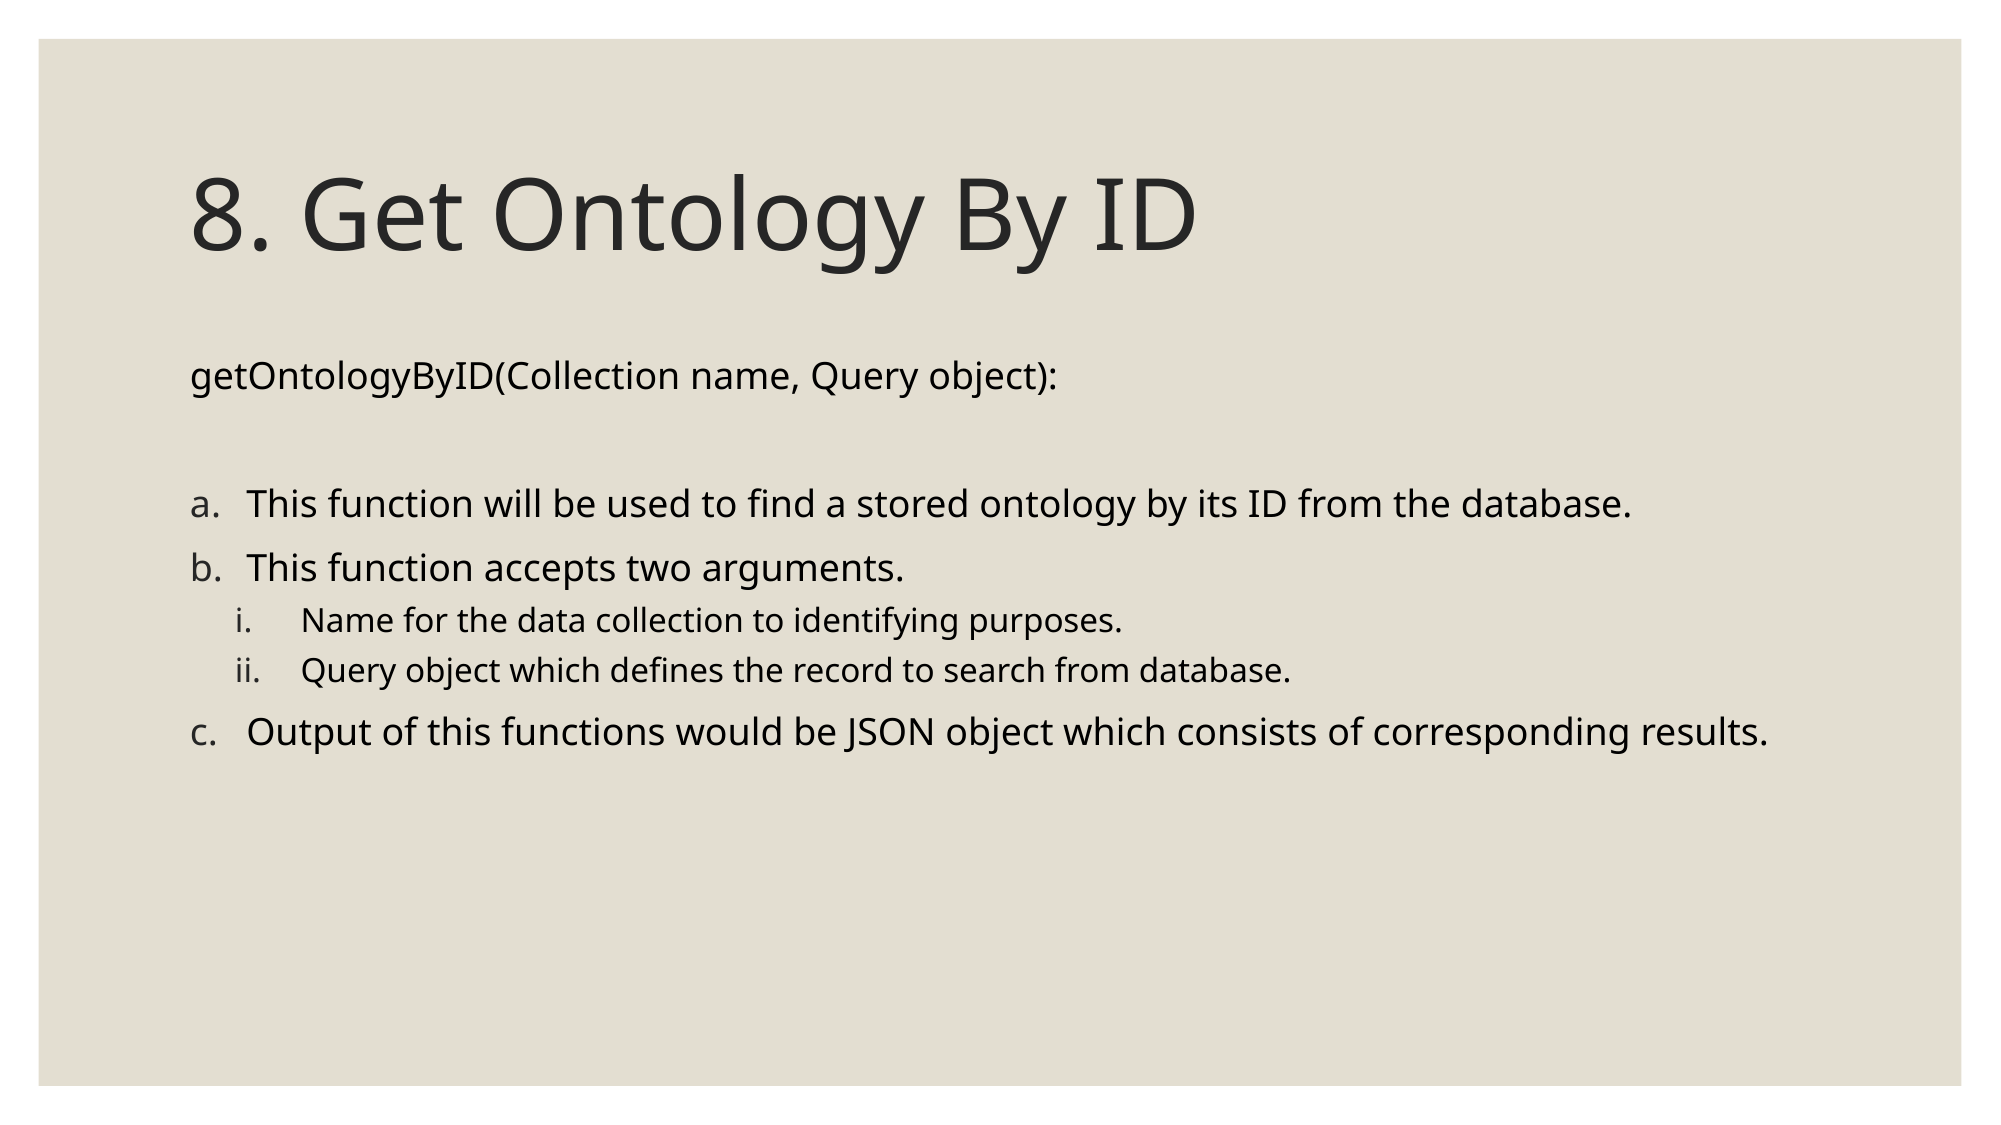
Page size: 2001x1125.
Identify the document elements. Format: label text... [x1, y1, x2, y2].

list getOntologyByID(Collection name, Query object): This function will be used to find a stored ontology by its ID from the database. This function accepts two arguments. Name for the data collection to identifying purposes. Query object which defines the record to search from database. Output of this functions would be JSON object which consists of corresponding results. [174, 345, 1825, 990]
title 8. Get Ontology By ID [174, 105, 1825, 331]
